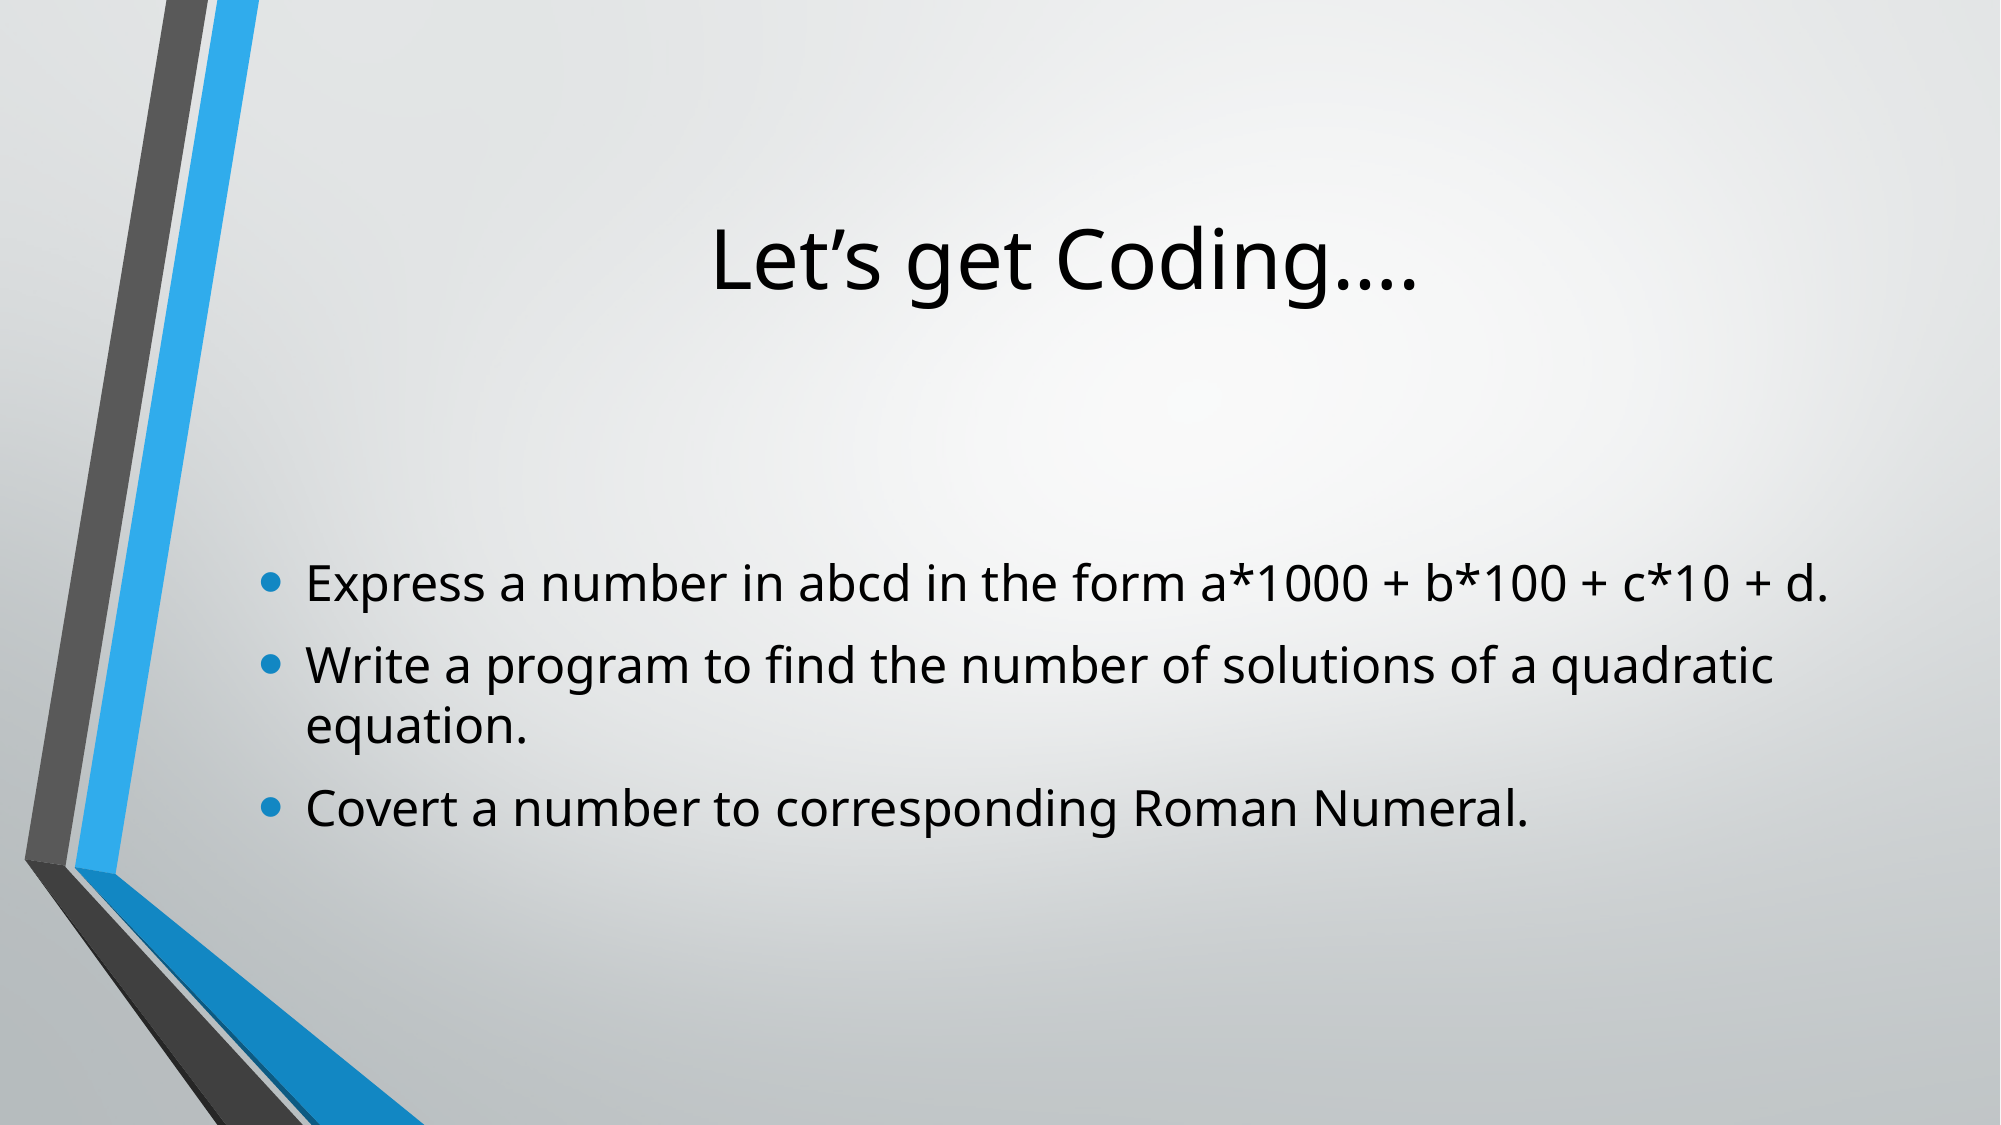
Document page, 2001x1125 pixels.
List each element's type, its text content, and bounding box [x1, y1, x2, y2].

list Express a number in abcd in the form a*1000 + b*100 + c*10 + d. Write a program to find the number of solutions of a quadratic equation. Covert a number to corresponding Roman Numeral. [243, 437, 1887, 950]
title Let’s get Coding…. [243, 112, 1887, 400]
